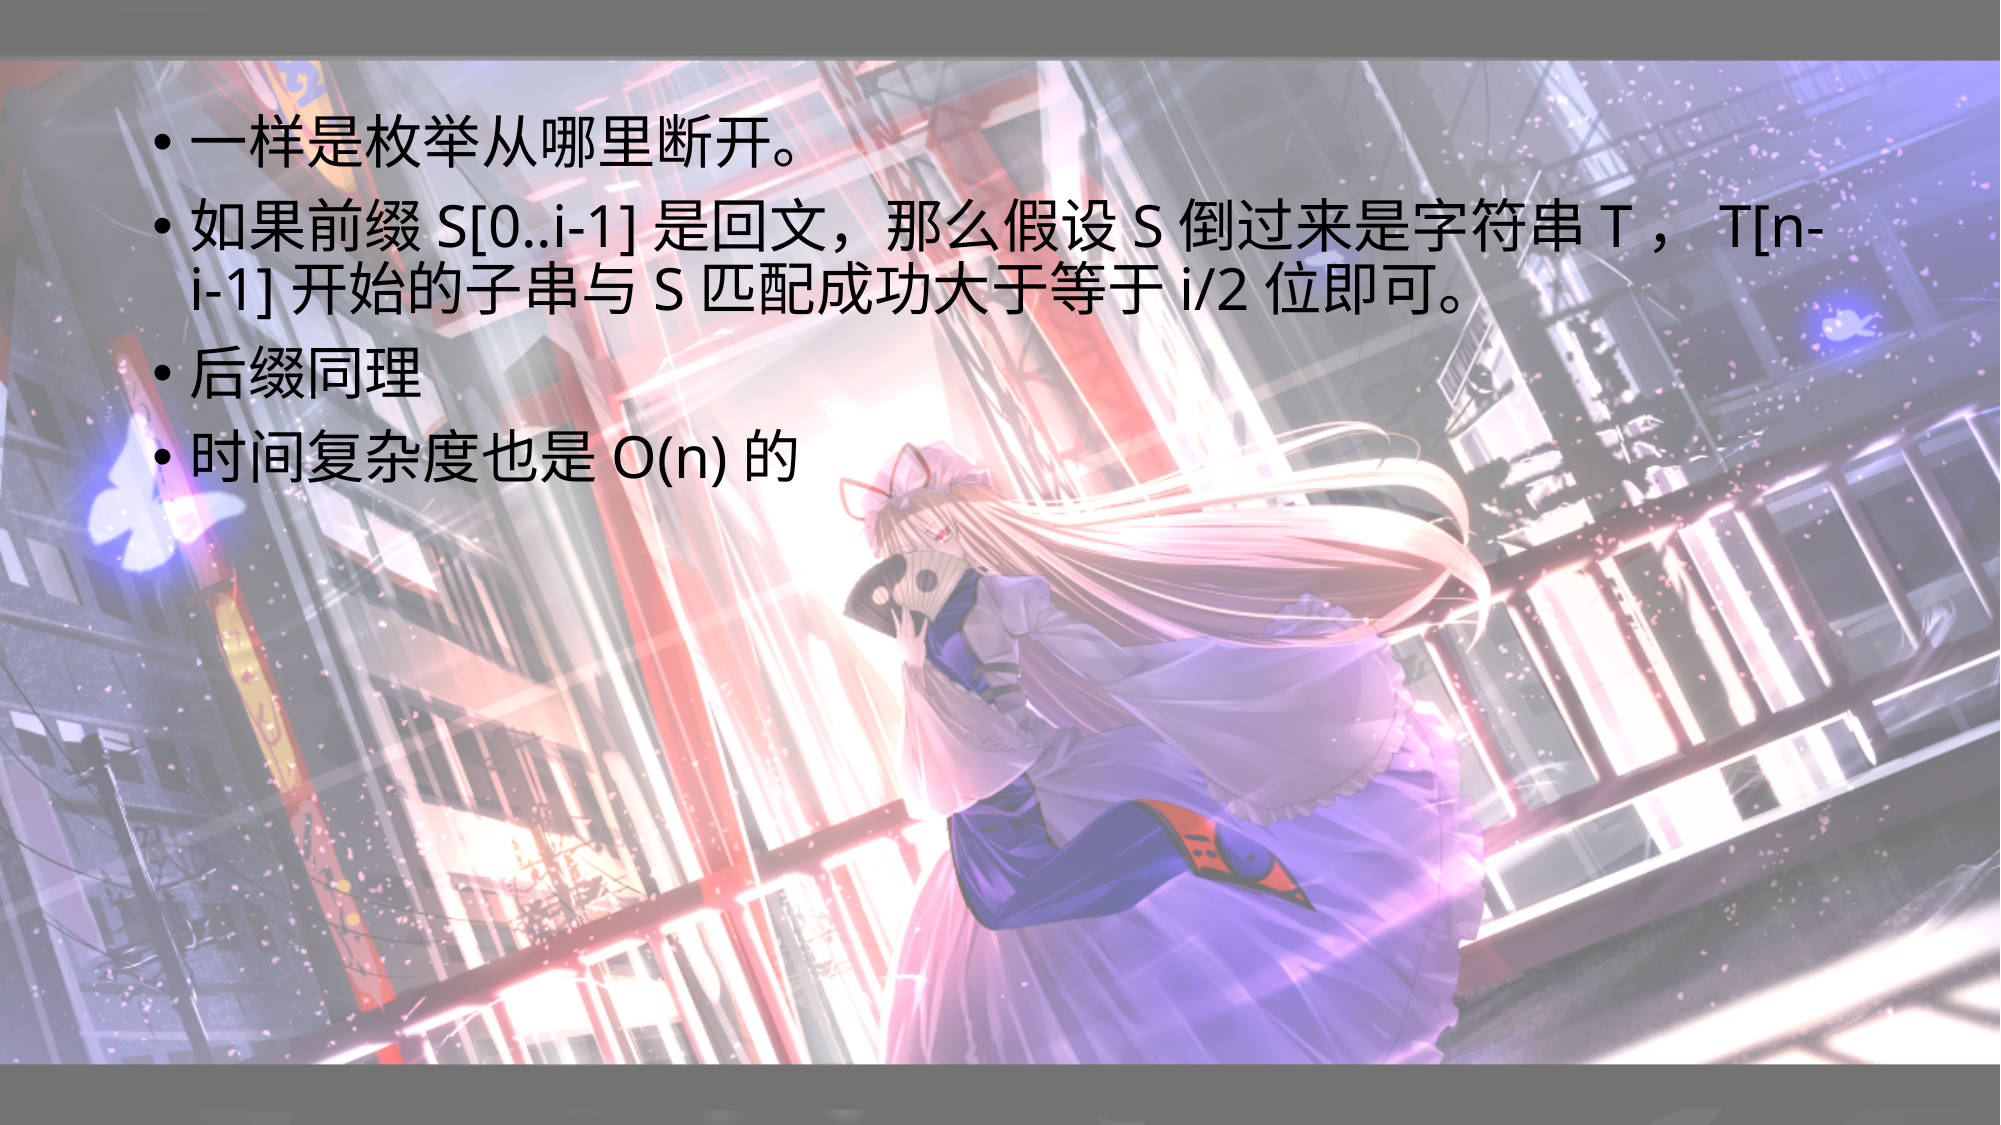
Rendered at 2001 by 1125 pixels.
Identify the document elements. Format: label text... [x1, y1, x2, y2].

list 一样是枚举从哪里断开。 如果前缀S[0..i-1]是回文，那么假设S倒过来是字符串T，T[n-i-1]开始的子串与S匹配成功大于等于i/2位即可。 后缀同理 时间复杂度也是O(n)的 [137, 106, 1863, 1014]
